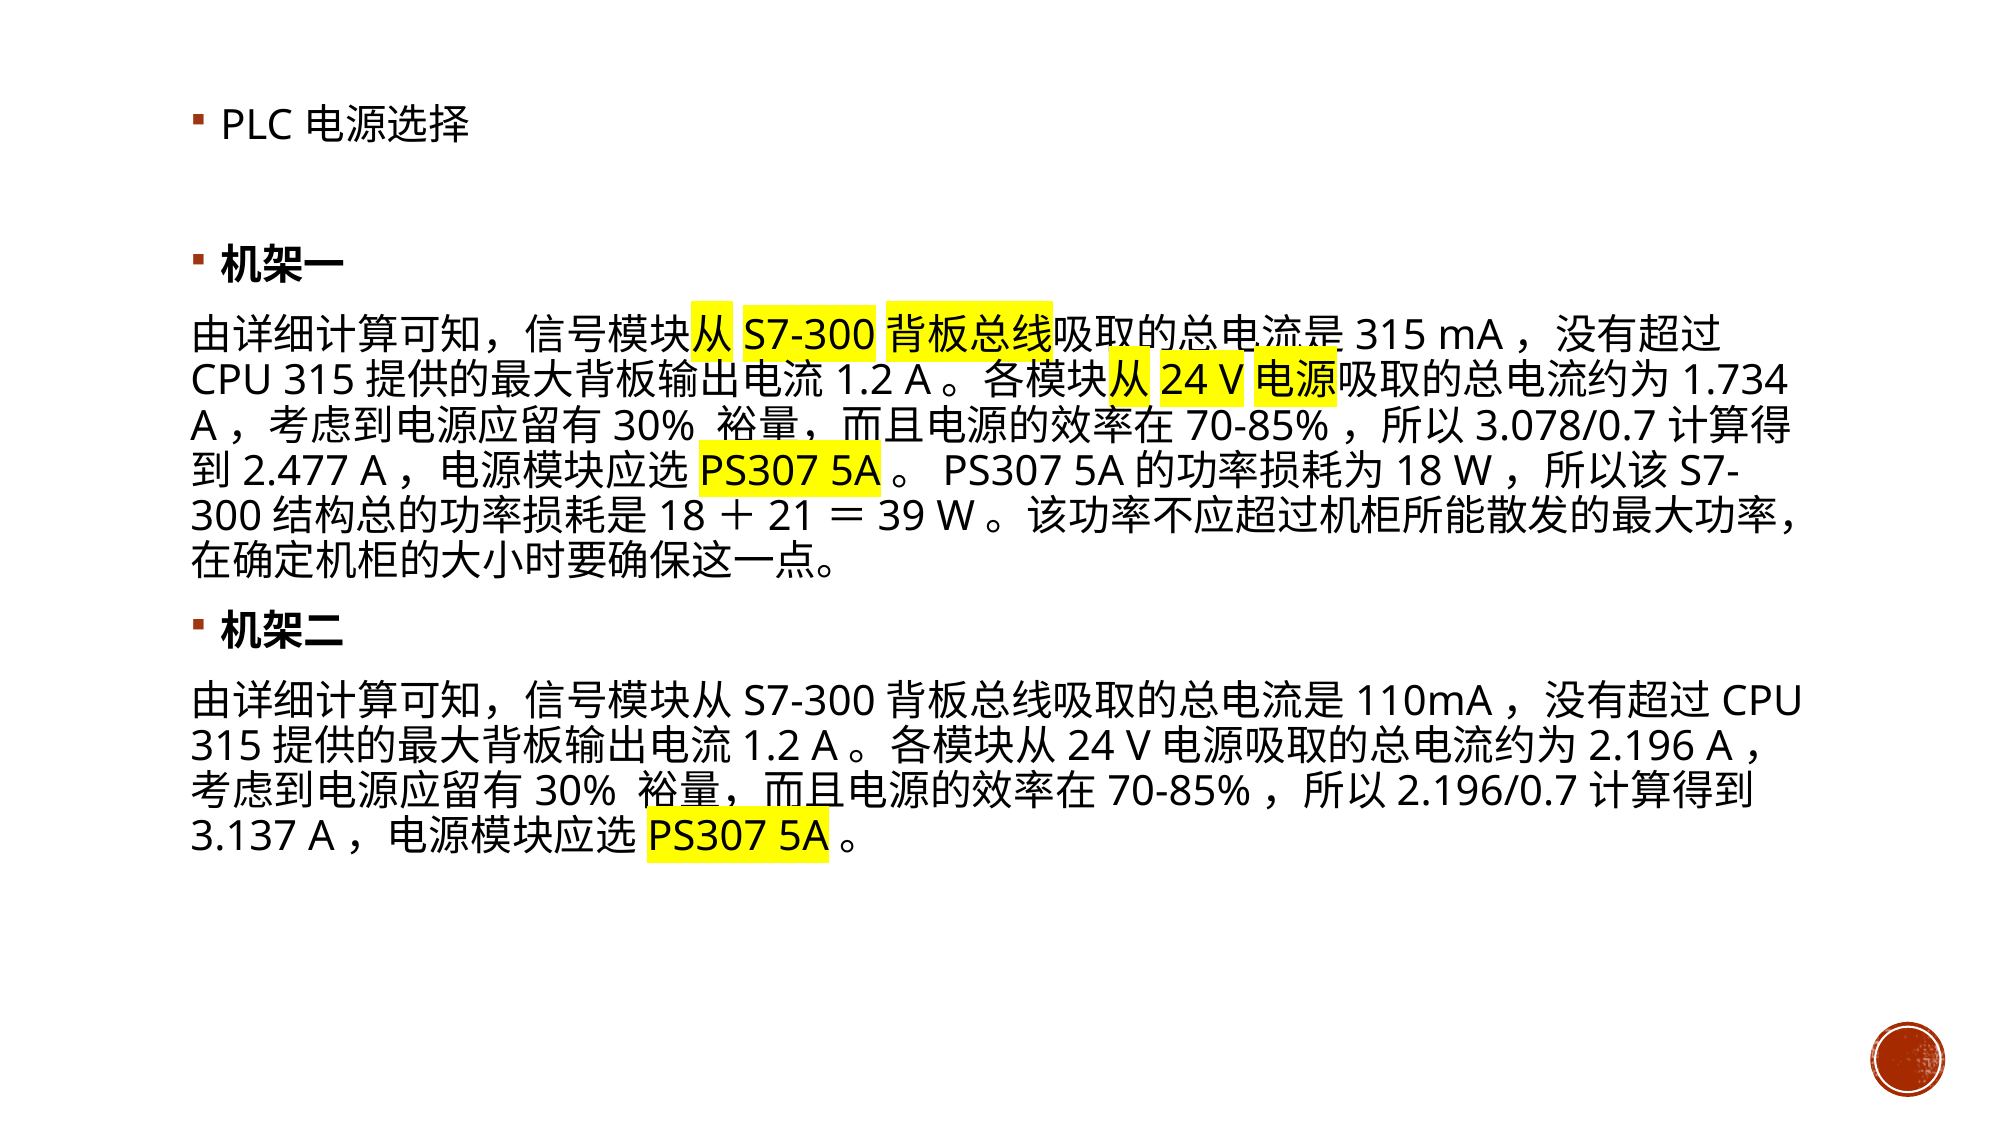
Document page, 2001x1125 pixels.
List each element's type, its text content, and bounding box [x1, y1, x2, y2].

list PLC电源选择 机架一 由详细计算可知，信号模块从S7-300背板总线吸取的总电流是315 mA，没有超过CPU 315提供的最大背板输出电流1.2 A。各模块从24 V电源吸取的总电流约为1.734 A，考虑到电源应留有30% 裕量，而且电源的效率在70-85%，所以3.078/0.7计算得到2.477 A，电源模块应选PS307 5A。PS307 5A的功率损耗为18 W，所以该S7-300结构总的功率损耗是18＋21＝39 W。该功率不应超过机柜所能散发的最大功率，在确定机柜的大小时要确保这一点。 机架二 由详细计算可知，信号模块从S7-300背板总线吸取的总电流是110mA，没有超过CPU 315提供的最大背板输出电流1.2 A。各模块从24 V电源吸取的总电流约为2.196 A，考虑到电源应留有30% 裕量，而且电源的效率在70-85%，所以2.196/0.7计算得到3.137 A，电源模块应选PS307 5A。 [175, 96, 1826, 1013]
